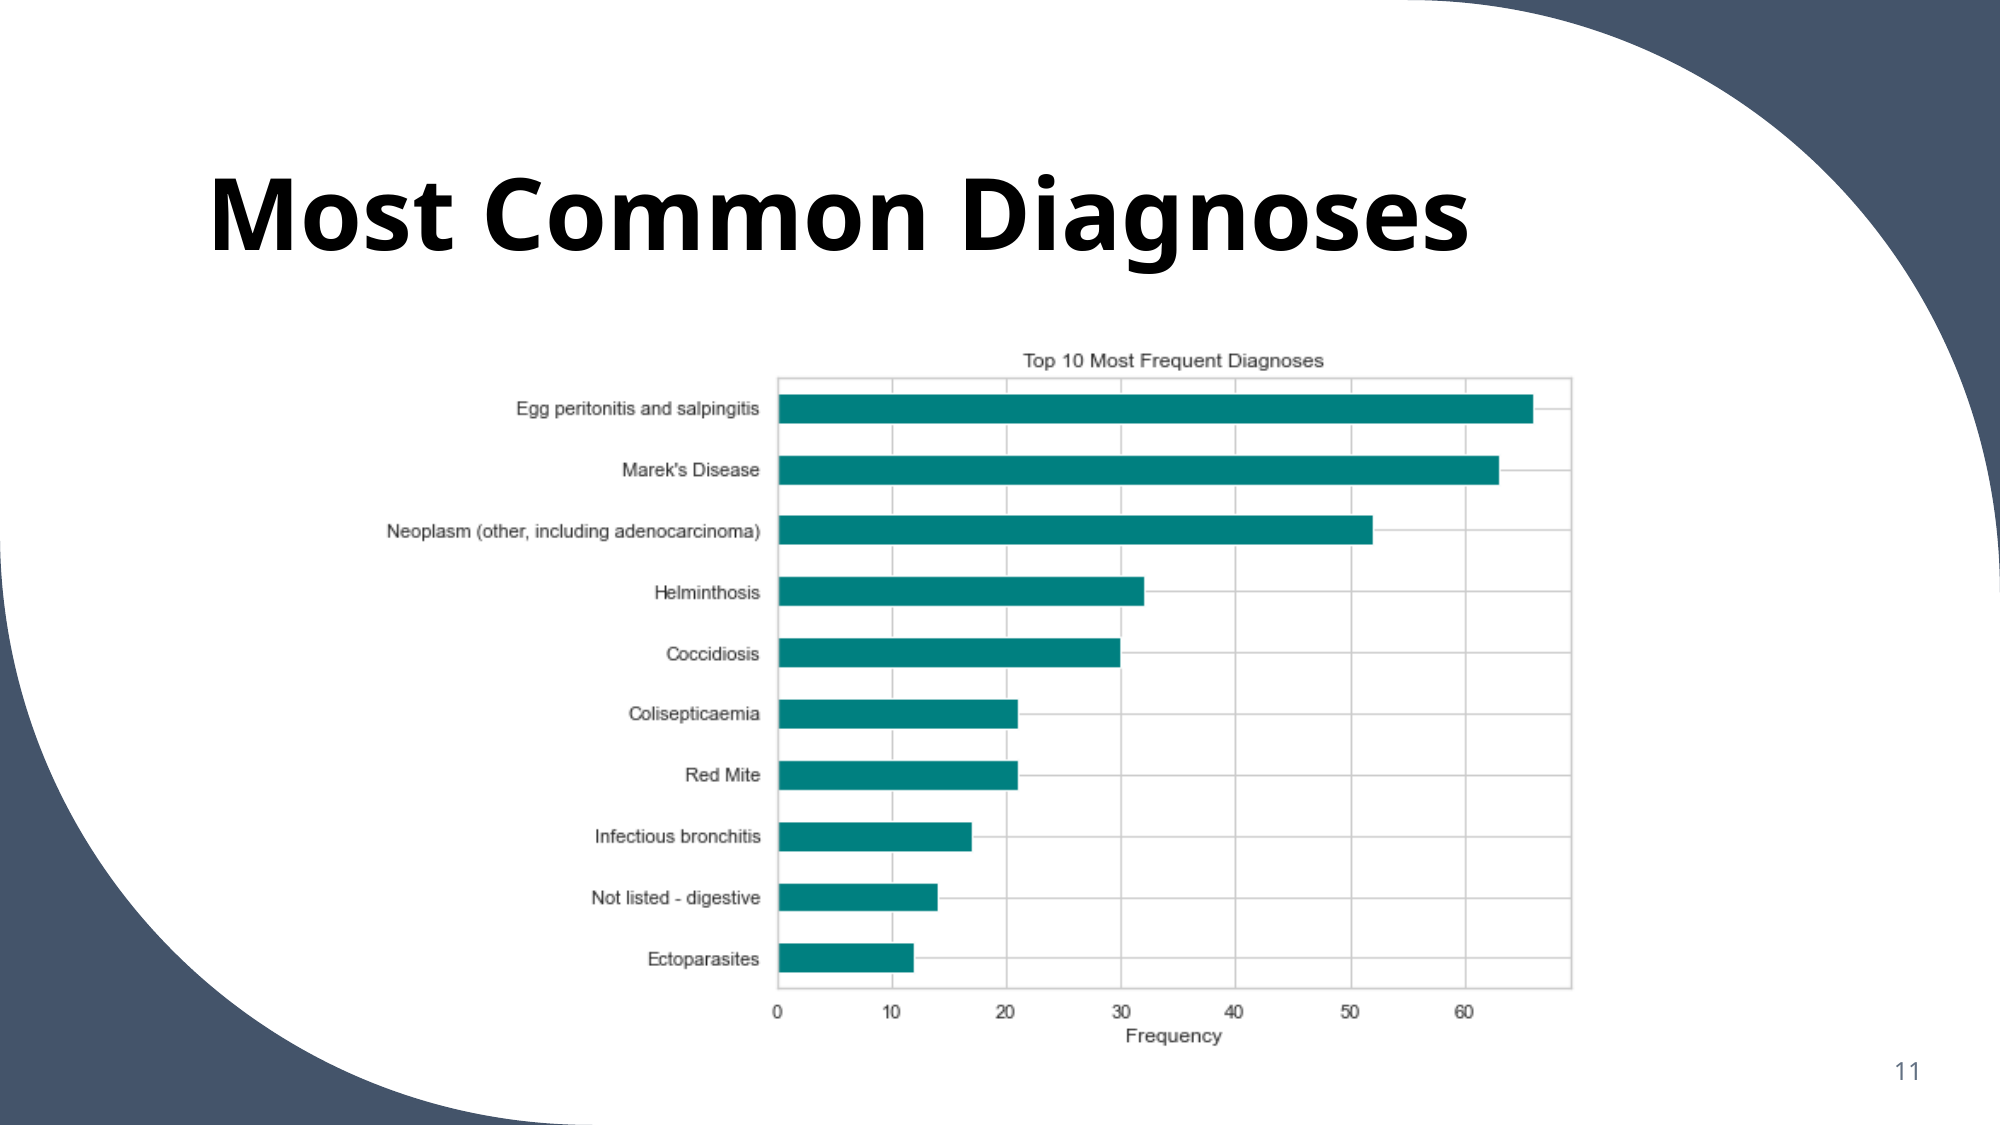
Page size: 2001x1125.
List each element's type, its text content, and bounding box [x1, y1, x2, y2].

title Most Common Diagnoses [191, 62, 1796, 280]
slide_number 11 [1665, 1042, 1938, 1103]
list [375, 342, 1583, 1059]
